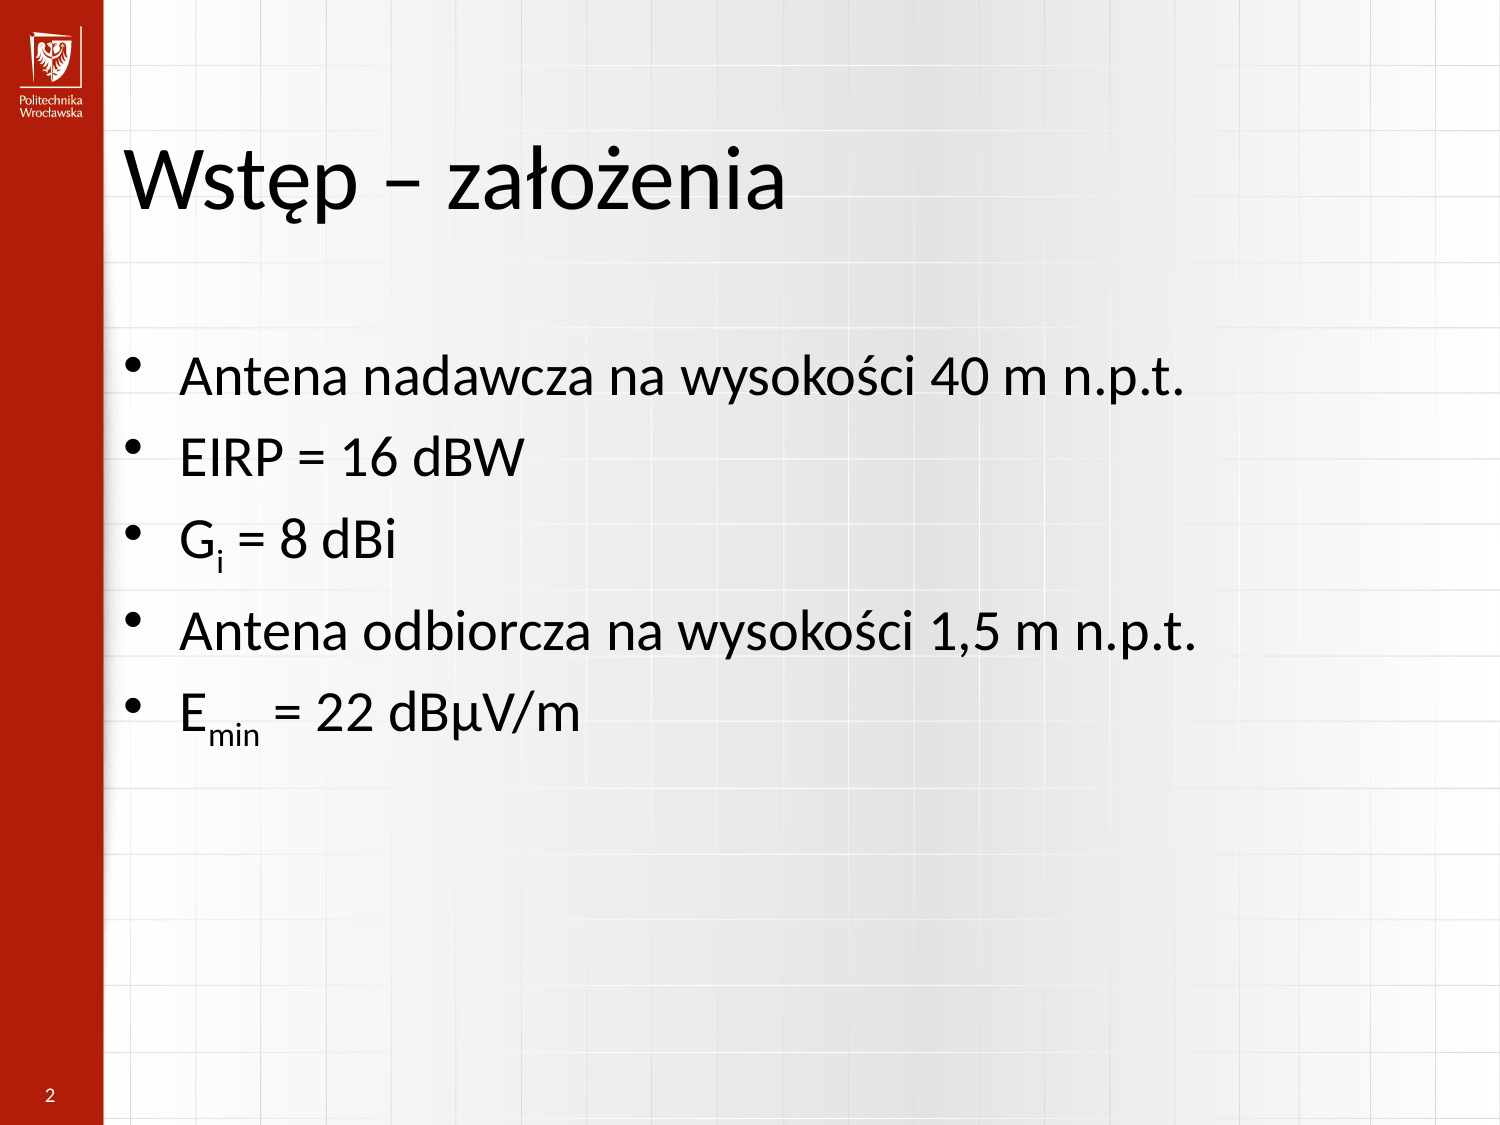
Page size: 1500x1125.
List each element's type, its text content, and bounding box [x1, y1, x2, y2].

picture [0, 0, 1500, 1125]
list Antena nadawcza na wysokości 40 m n.p.t. EIRP = 16 dBW Gi = 8 dBi Antena odbiorcza na wysokości 1,5 m n.p.t. Emin = 22 dBμV/m [123, 329, 1479, 1125]
list Wstęp – założenia [123, 101, 1483, 244]
